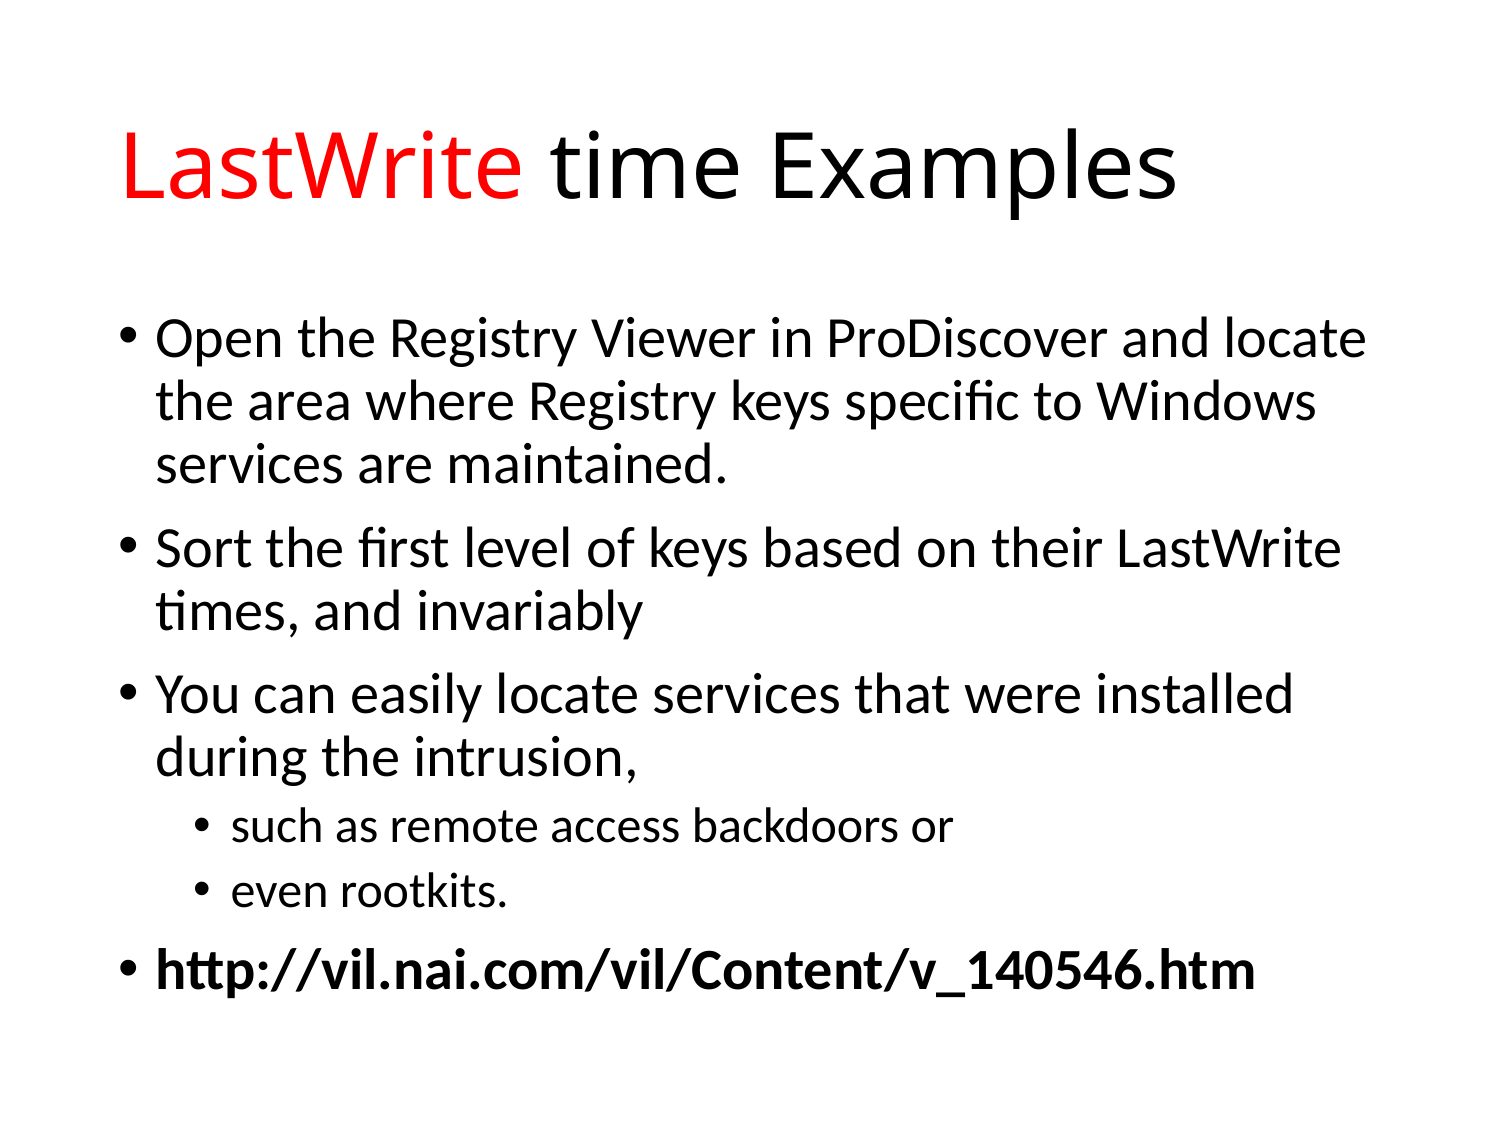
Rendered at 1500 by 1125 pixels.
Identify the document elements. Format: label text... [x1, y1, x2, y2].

list Open the Registry Viewer in ProDiscover and locate the area where Registry keys specific to Windows services are maintained. Sort the first level of keys based on their LastWrite times, and invariably You can easily locate services that were installed during the intrusion, such as remote access backdoors or even rootkits. http://vil.nai.com/vil/Content/v_140546.htm [103, 299, 1397, 1014]
title LastWrite time Examples [103, 59, 1397, 278]
